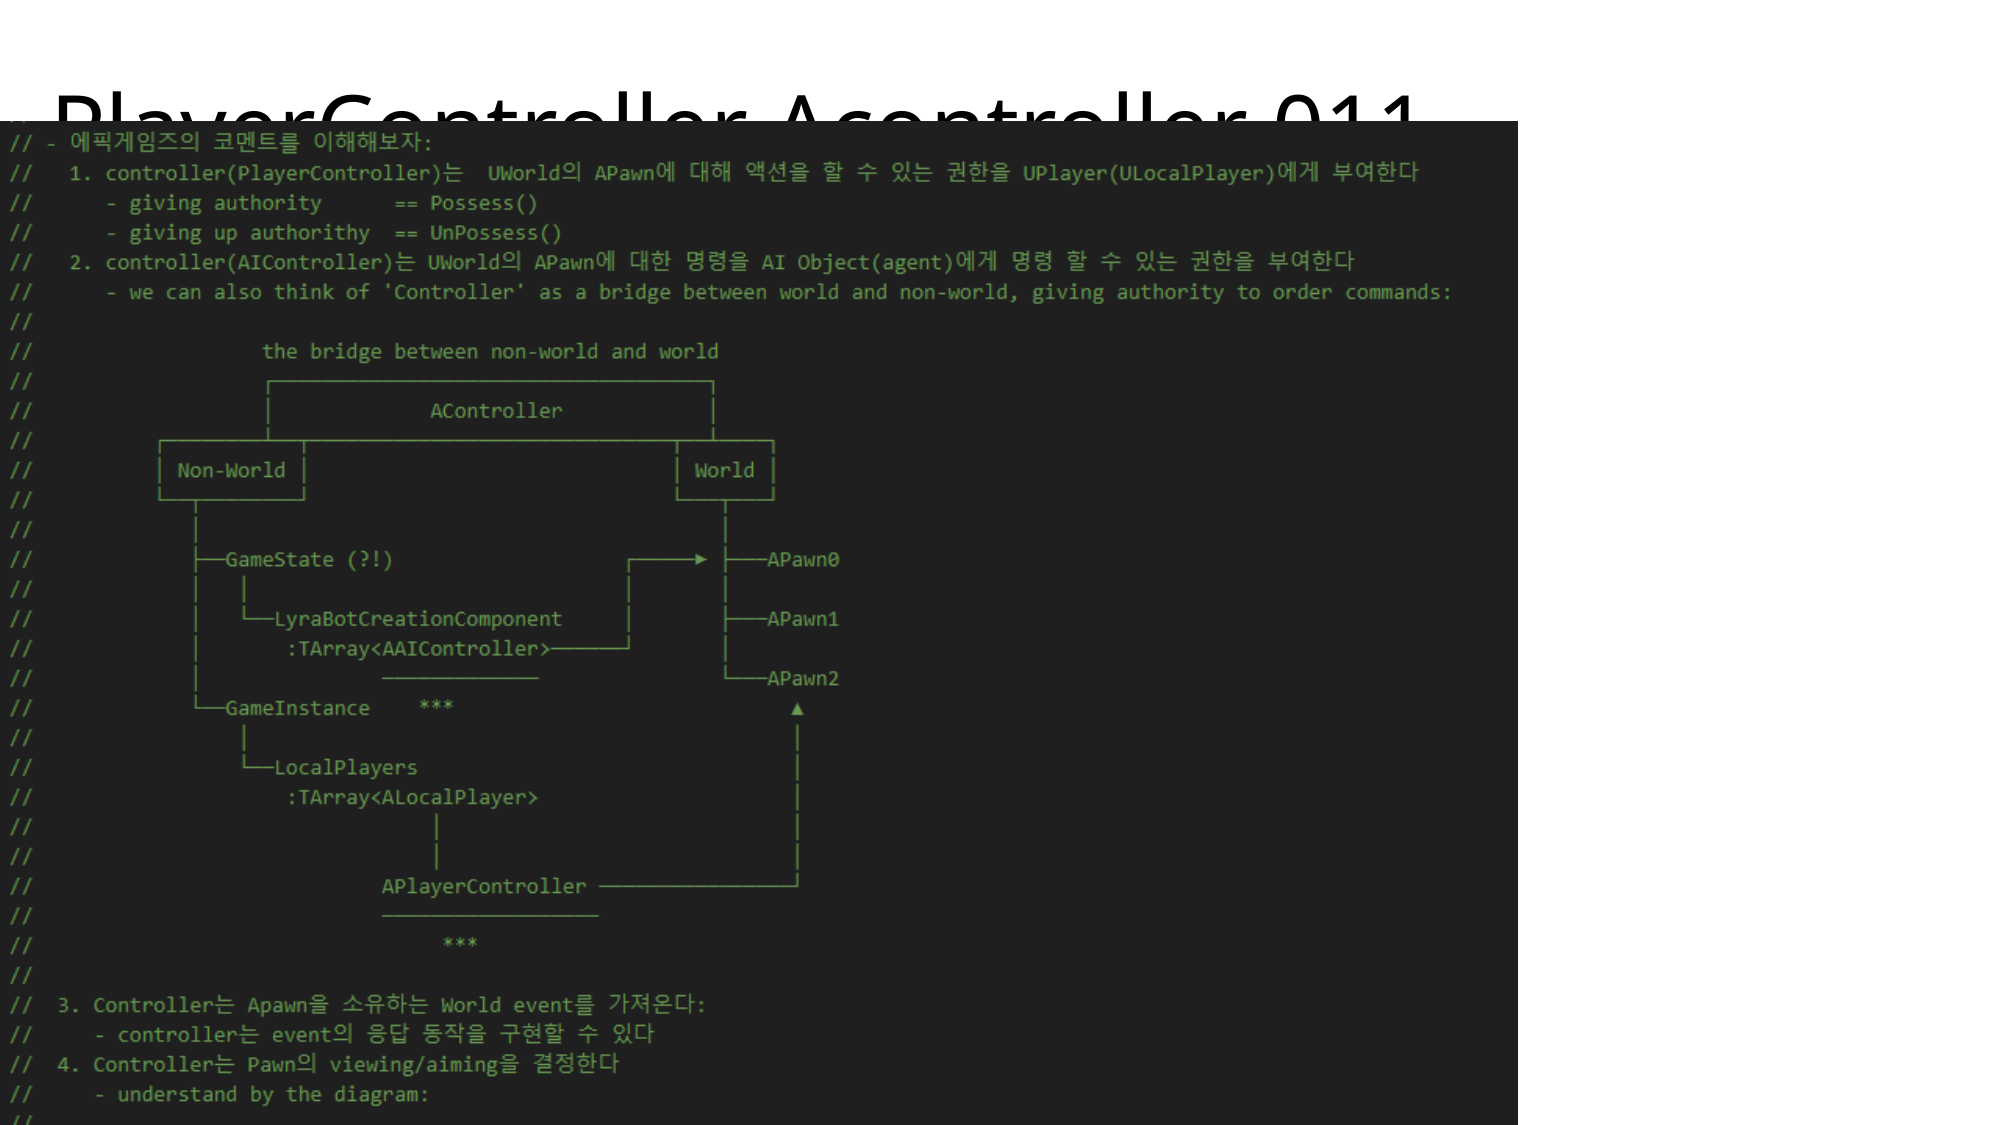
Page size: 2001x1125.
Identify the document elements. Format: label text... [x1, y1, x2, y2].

picture [0, 121, 1518, 1125]
text_box PlayerController Acontroller 011 [34, 67, 1760, 195]
